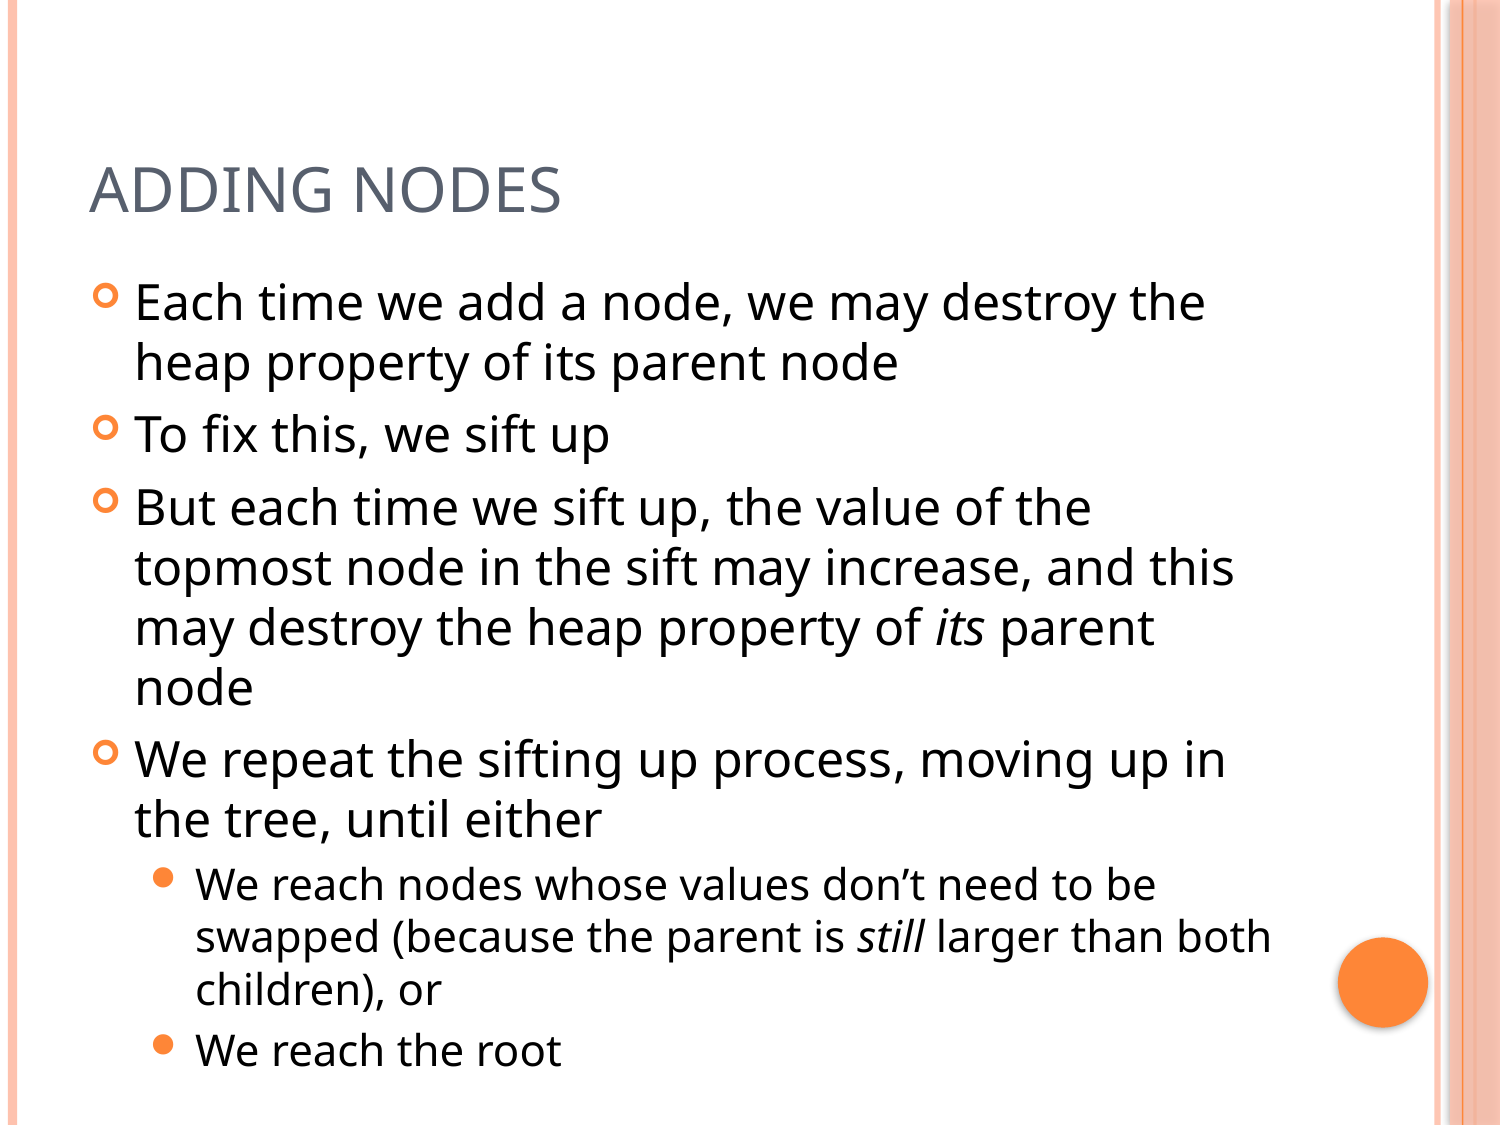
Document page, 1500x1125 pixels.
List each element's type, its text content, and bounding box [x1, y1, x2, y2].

title Adding Nodes [75, 45, 1300, 233]
list Each time we add a node, we may destroy the heap property of its parent node To fix this, we sift up But each time we sift up, the value of the topmost node in the sift may increase, and this may destroy the heap property of its parent node We repeat the sifting up process, moving up in the tree, until either We reach nodes whose values don’t need to be swapped (because the parent is still larger than both children), or We reach the root [74, 262, 1301, 1063]
